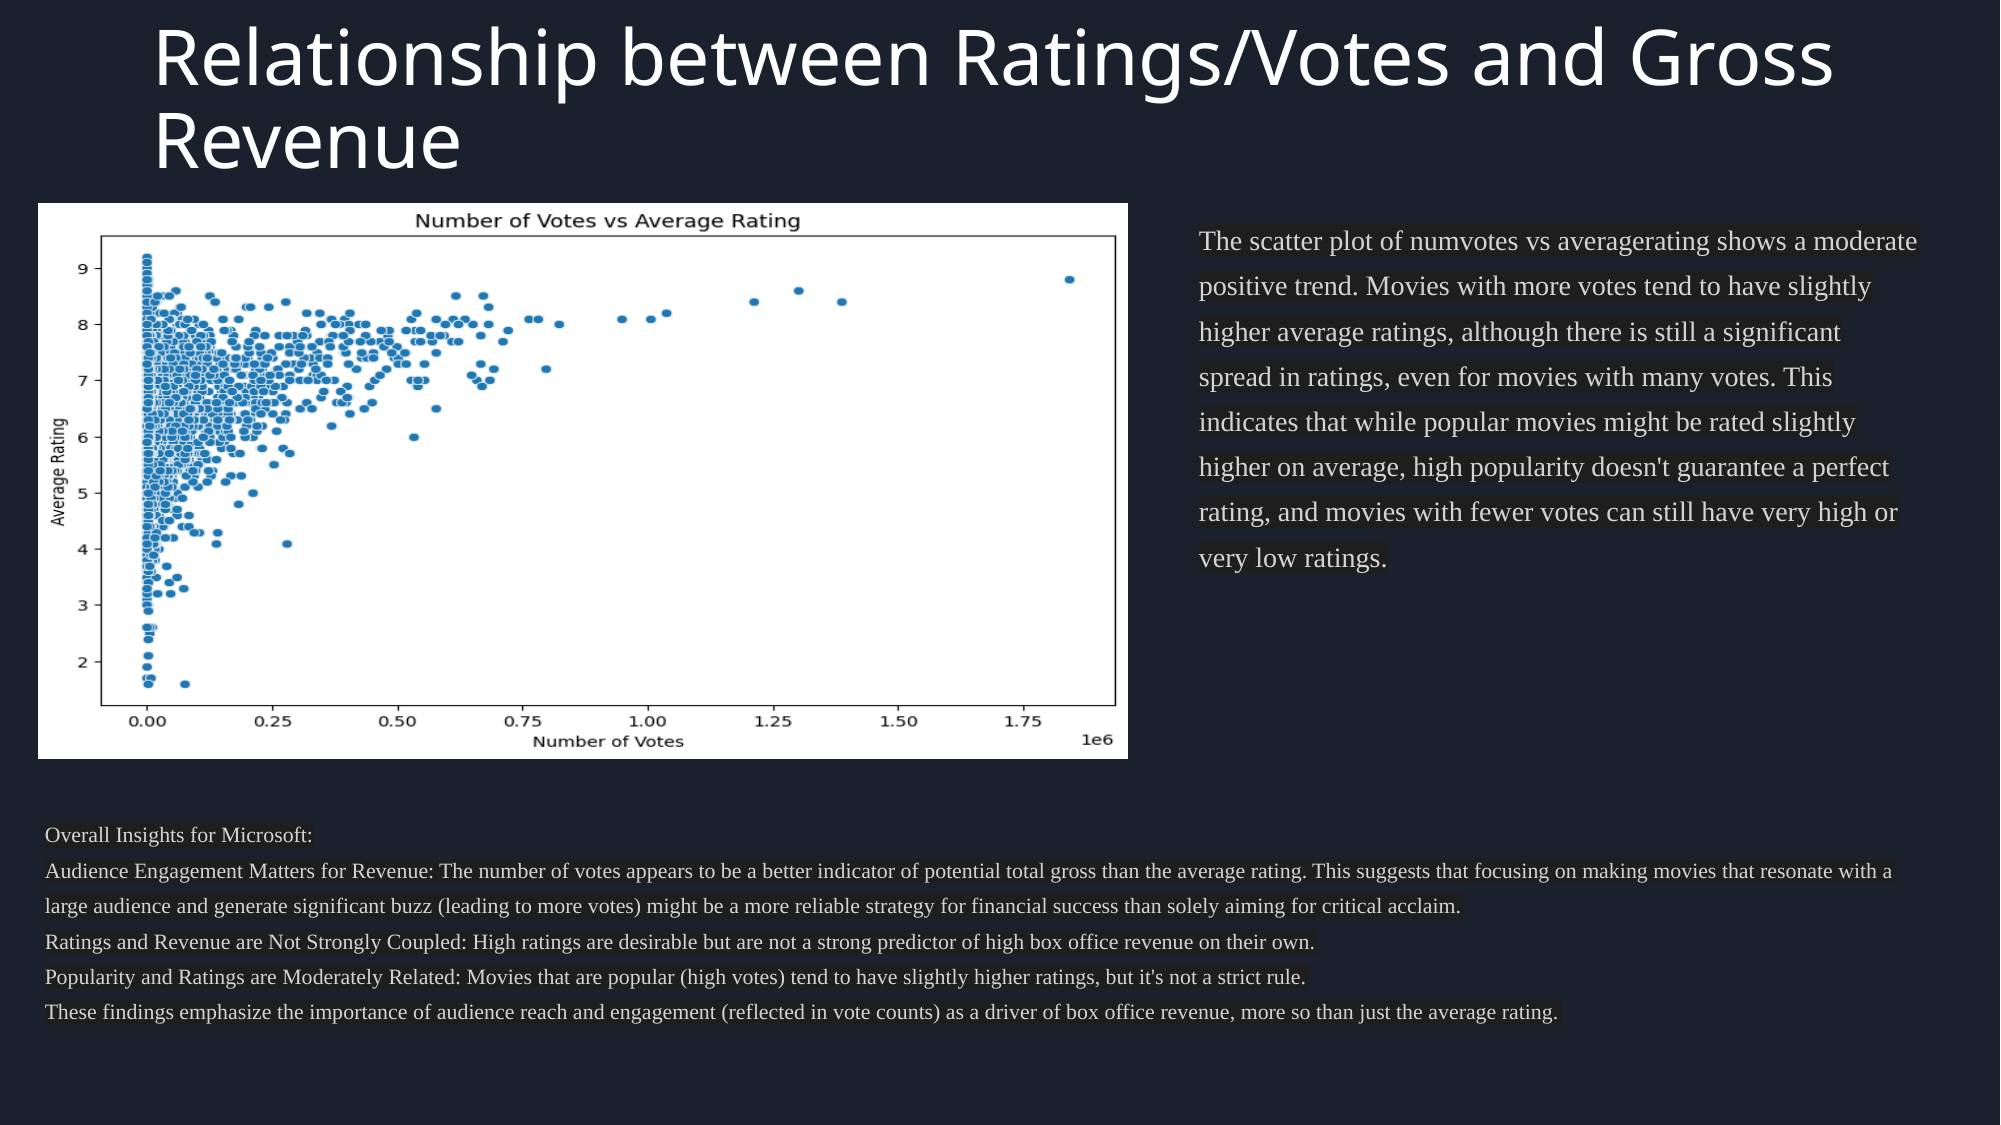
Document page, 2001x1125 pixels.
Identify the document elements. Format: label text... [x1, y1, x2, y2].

picture [38, 203, 1129, 759]
text_box Overall Insights for Microsoft: Audience Engagement Matters for Revenue: The number of votes appears to be a better indicator of potential total gross than the average rating. This suggests that focusing on making movies that resonate with a large audience and generate significant buzz (leading to more votes) might be a more reliable strategy for financial success than solely aiming for critical acclaim. Ratings and Revenue are Not Strongly Coupled: High ratings are desirable but are not a strong predictor of high box office revenue on their own. Popularity and Ratings are Moderately Related: Movies that are popular (high votes) tend to have slightly higher ratings, but it's not a strict rule. These findings emphasize the importance of audience reach and engagement (reflected in vote counts) as a driver of box office revenue, more so than just the average rating. [29, 796, 1937, 1040]
title Relationship between Ratings/Votes and Gross Revenue [137, 0, 1863, 211]
list The scatter plot of numvotes vs averagerating shows a moderate positive trend. Movies with more votes tend to have slightly higher average ratings, although there is still a significant spread in ratings, even for movies with many votes. This indicates that while popular movies might be rated slightly higher on average, high popularity doesn't guarantee a perfect rating, and movies with fewer votes can still have very high or very low ratings. [1184, 203, 1937, 743]
